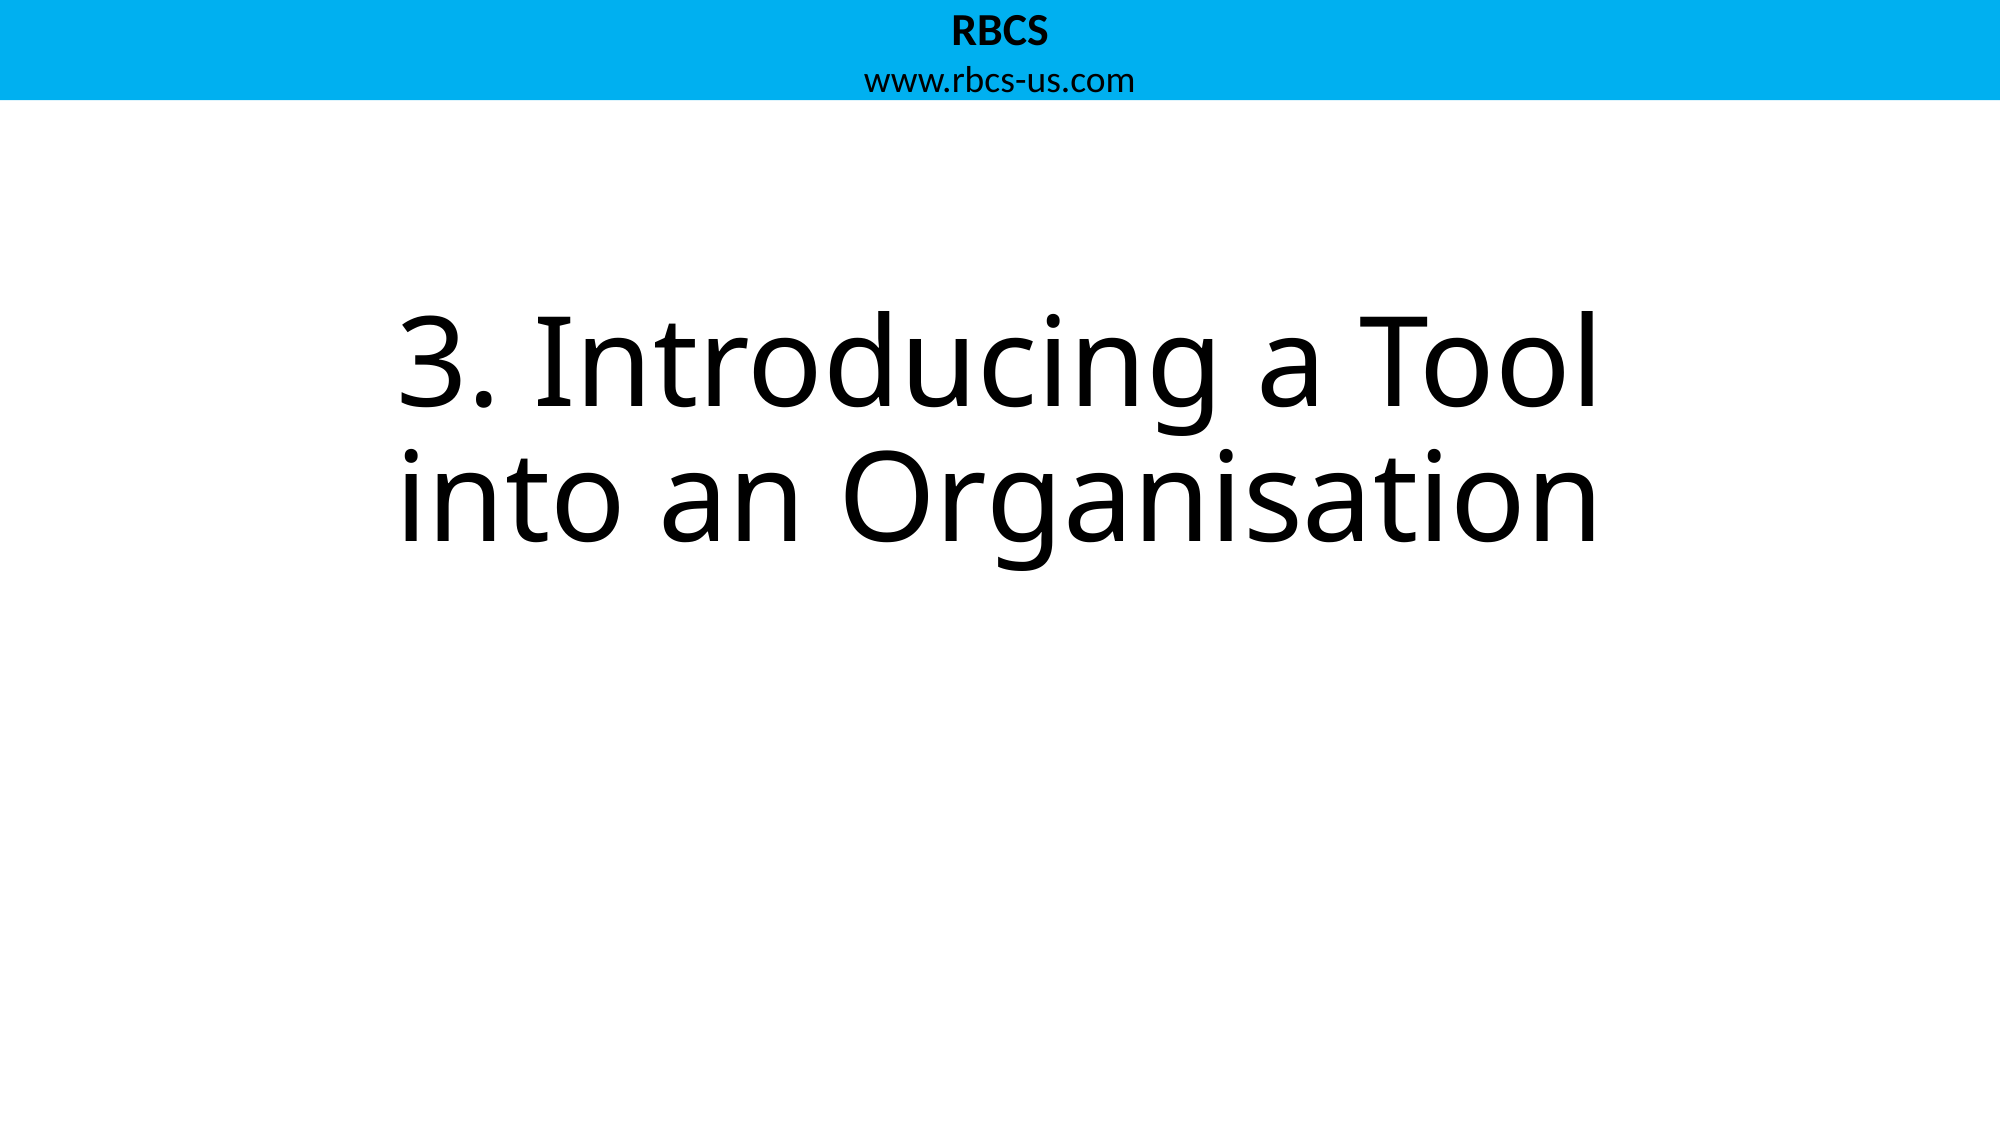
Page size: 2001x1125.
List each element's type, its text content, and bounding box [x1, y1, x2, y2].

title 3. Introducing a Tool into an Organisation [249, 184, 1750, 576]
